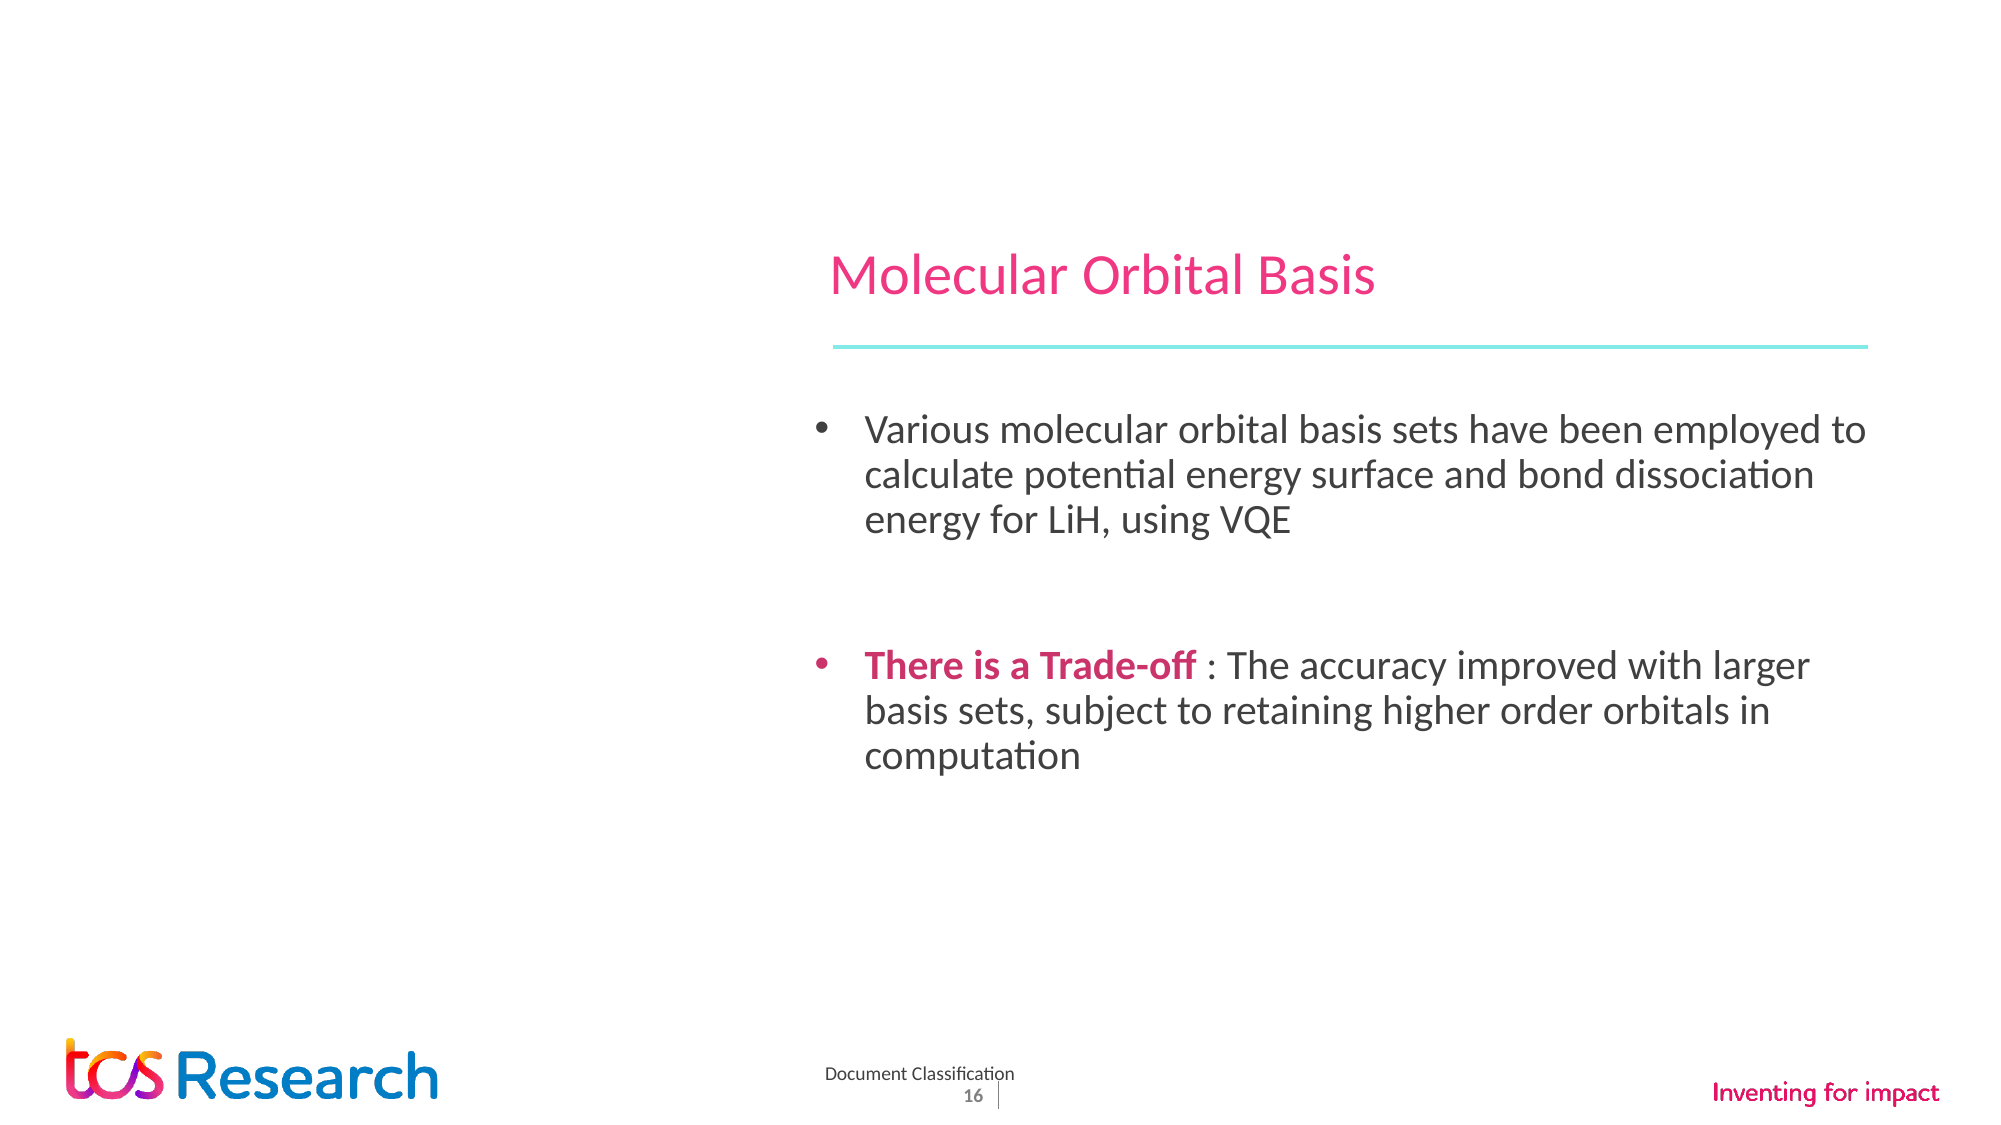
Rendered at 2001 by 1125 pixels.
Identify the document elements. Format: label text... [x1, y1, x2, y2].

title Molecular Orbital Basis [814, 103, 1895, 315]
picture [34, 1019, 469, 1125]
footer Document Classification [814, 1042, 1494, 1103]
picture [1714, 1081, 1940, 1107]
list Various molecular orbital basis sets have been employed to calculate potential energy surface and bond dissociation energy for LiH, using VQE There is a Trade-off : The accuracy improved with larger basis sets, subject to retaining higher order orbitals in computation [814, 399, 1895, 1021]
